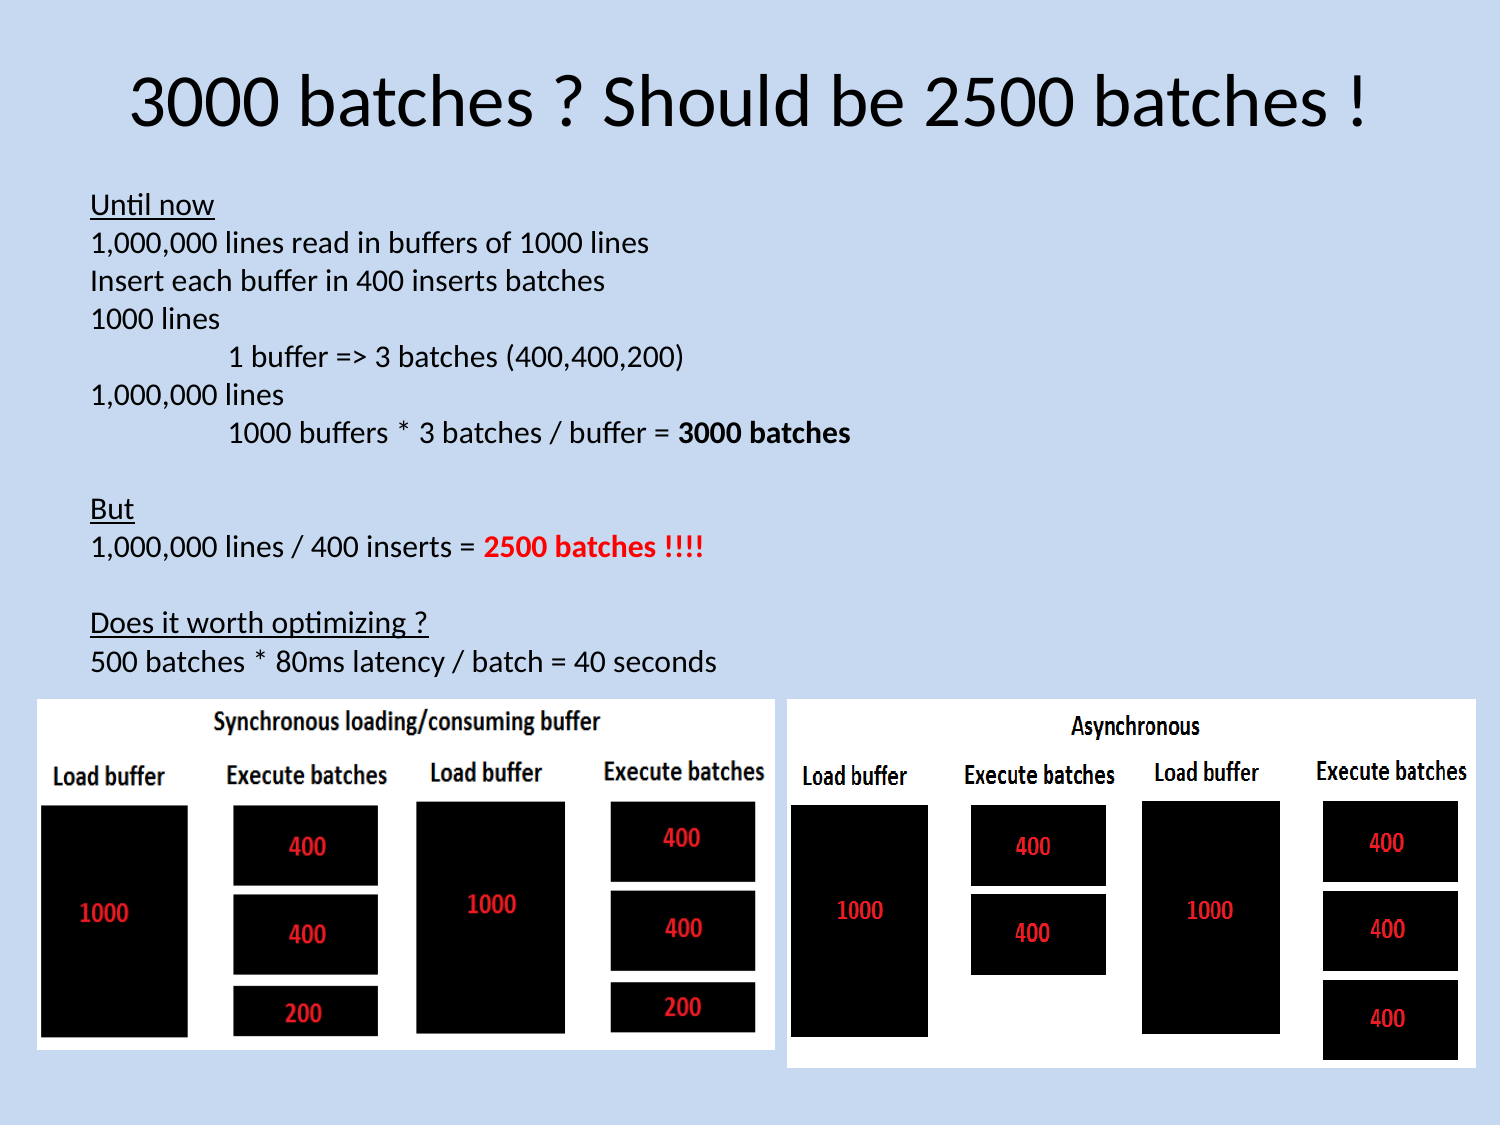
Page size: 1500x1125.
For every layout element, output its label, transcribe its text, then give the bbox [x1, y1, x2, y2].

text_box Until now 1,000,000 lines read in buffers of 1000 lines Insert each buffer in 400 inserts batches 1000 lines 1 buffer => 3 batches (400,400,200) 1,000,000 lines 1000 buffers * 3 batches / buffer = 3000 batches But 1,000,000 lines / 400 inserts = 2500 batches !!!! Does it worth optimizing ? 500 batches * 80ms latency / batch = 40 seconds [75, 174, 1450, 688]
title 3000 batches ? Should be 2500 batches ! [75, 37, 1425, 155]
picture [37, 699, 776, 1051]
picture [787, 699, 1476, 1068]
